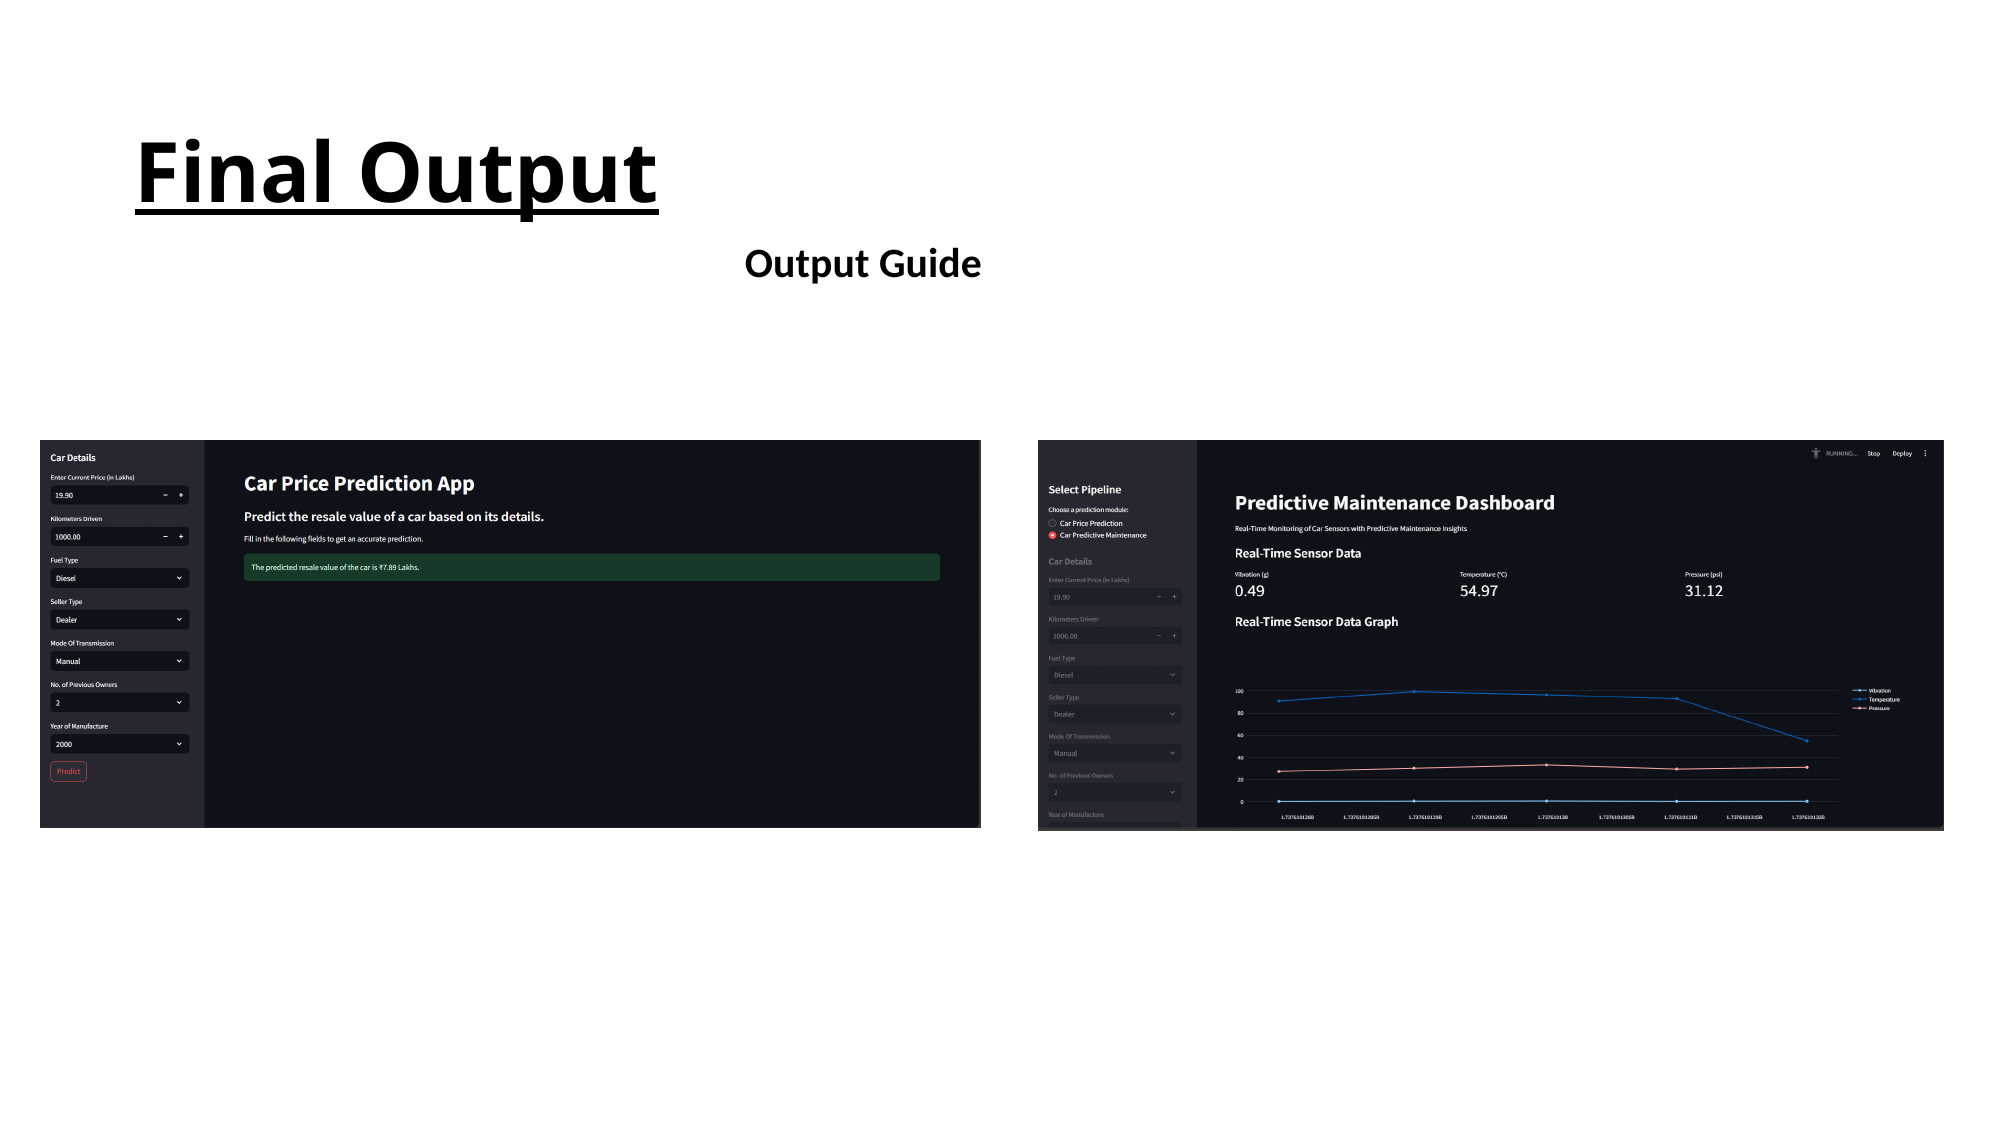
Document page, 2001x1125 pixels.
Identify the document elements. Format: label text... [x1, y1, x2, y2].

picture [1038, 440, 1944, 831]
title Final Output [119, 82, 1620, 229]
text_box Output Guide [730, 228, 1102, 294]
picture [40, 440, 981, 828]
